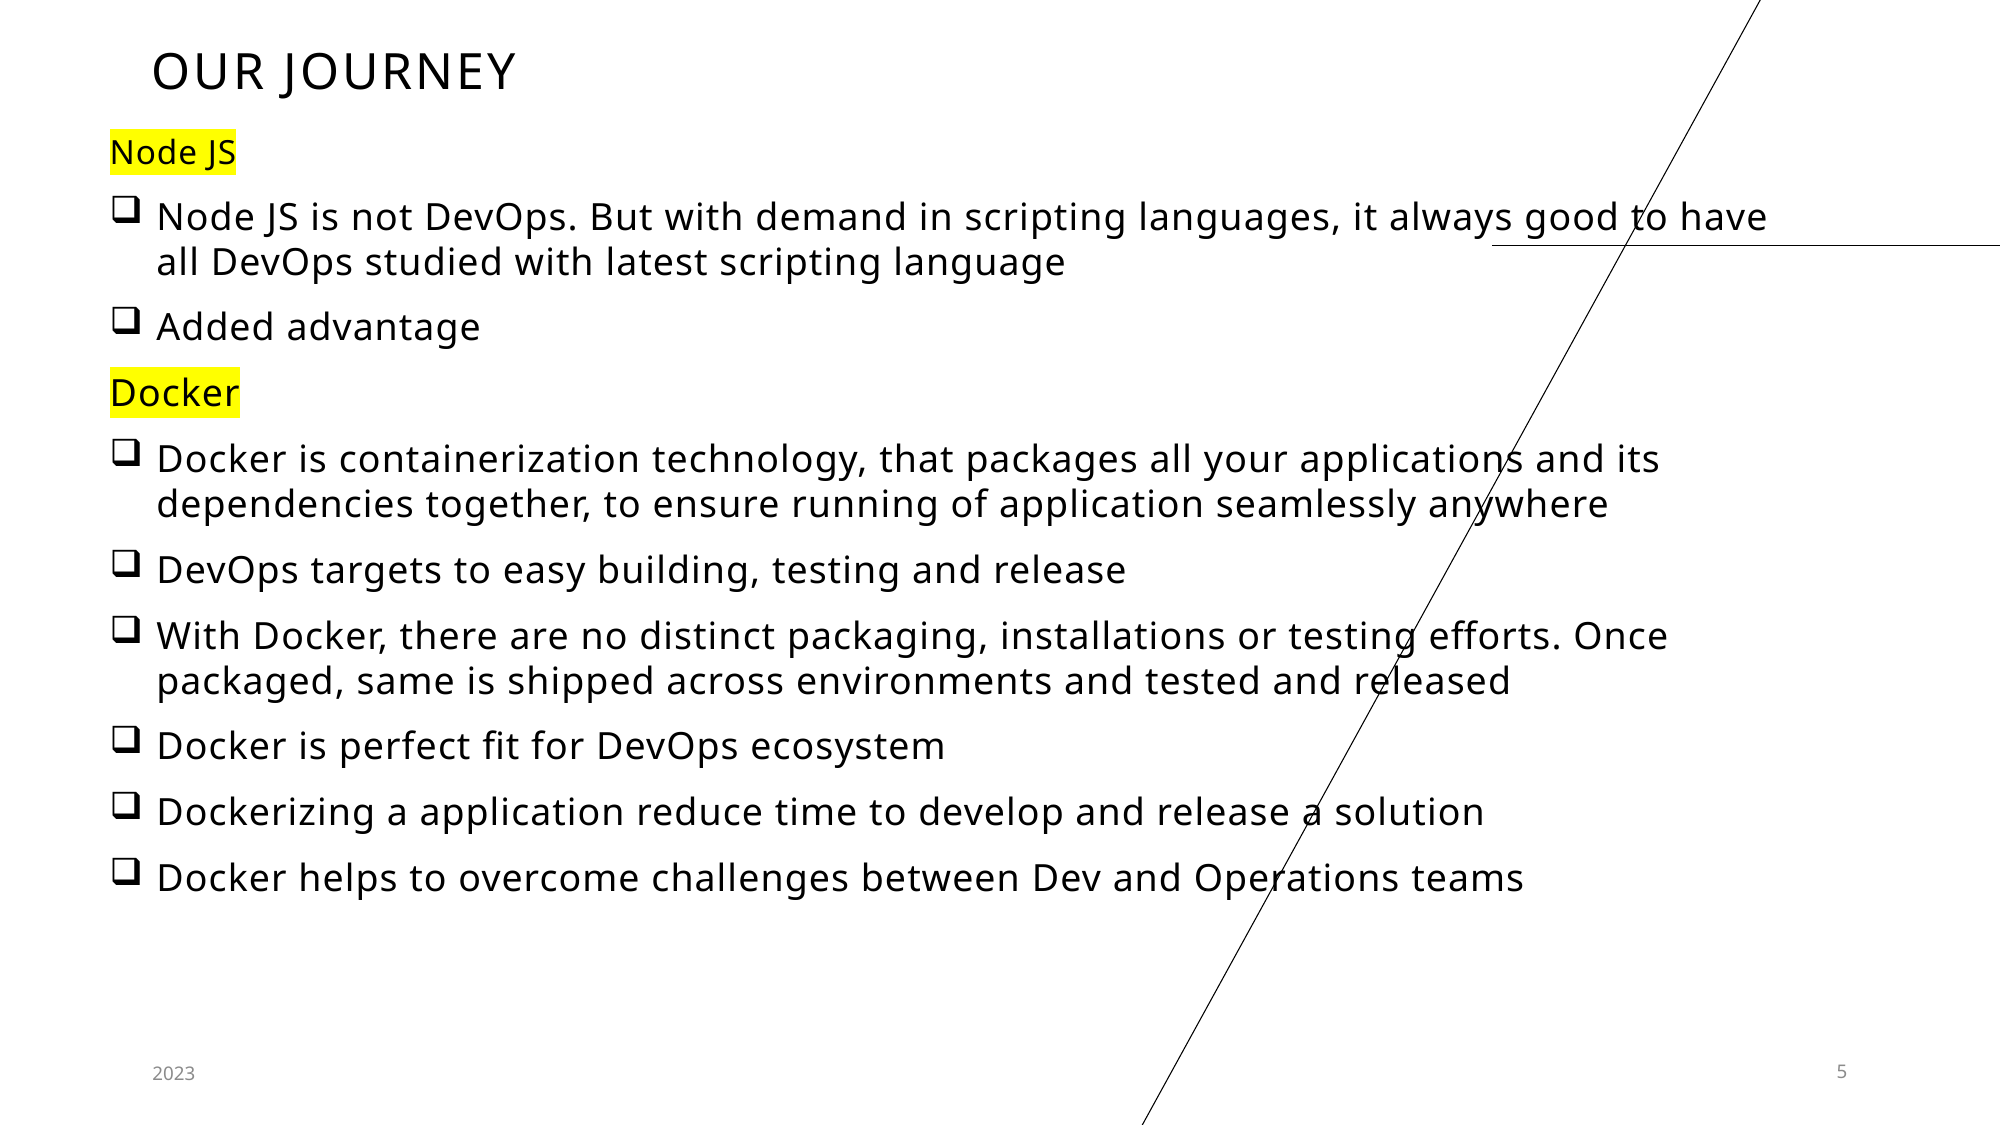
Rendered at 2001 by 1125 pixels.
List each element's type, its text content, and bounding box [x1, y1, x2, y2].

slide_number 5 [1412, 1042, 1863, 1103]
list Node JS Node JS is not DevOps. But with demand in scripting languages, it always good to have all DevOps studied with latest scripting language Added advantage Docker Docker is containerization technology, that packages all your applications and its dependencies together, to ensure running of application seamlessly anywhere DevOps targets to easy building, testing and release With Docker, there are no distinct packaging, installations or testing efforts. Once packaged, same is shipped across environments and tested and released Docker is perfect fit for DevOps ecosystem Dockerizing a application reduce time to develop and release a solution Docker helps to overcome challenges between Dev and Operations teams [94, 124, 1821, 1079]
slide_number 2023 [137, 1042, 338, 1103]
title Our journey [136, 23, 1491, 108]
